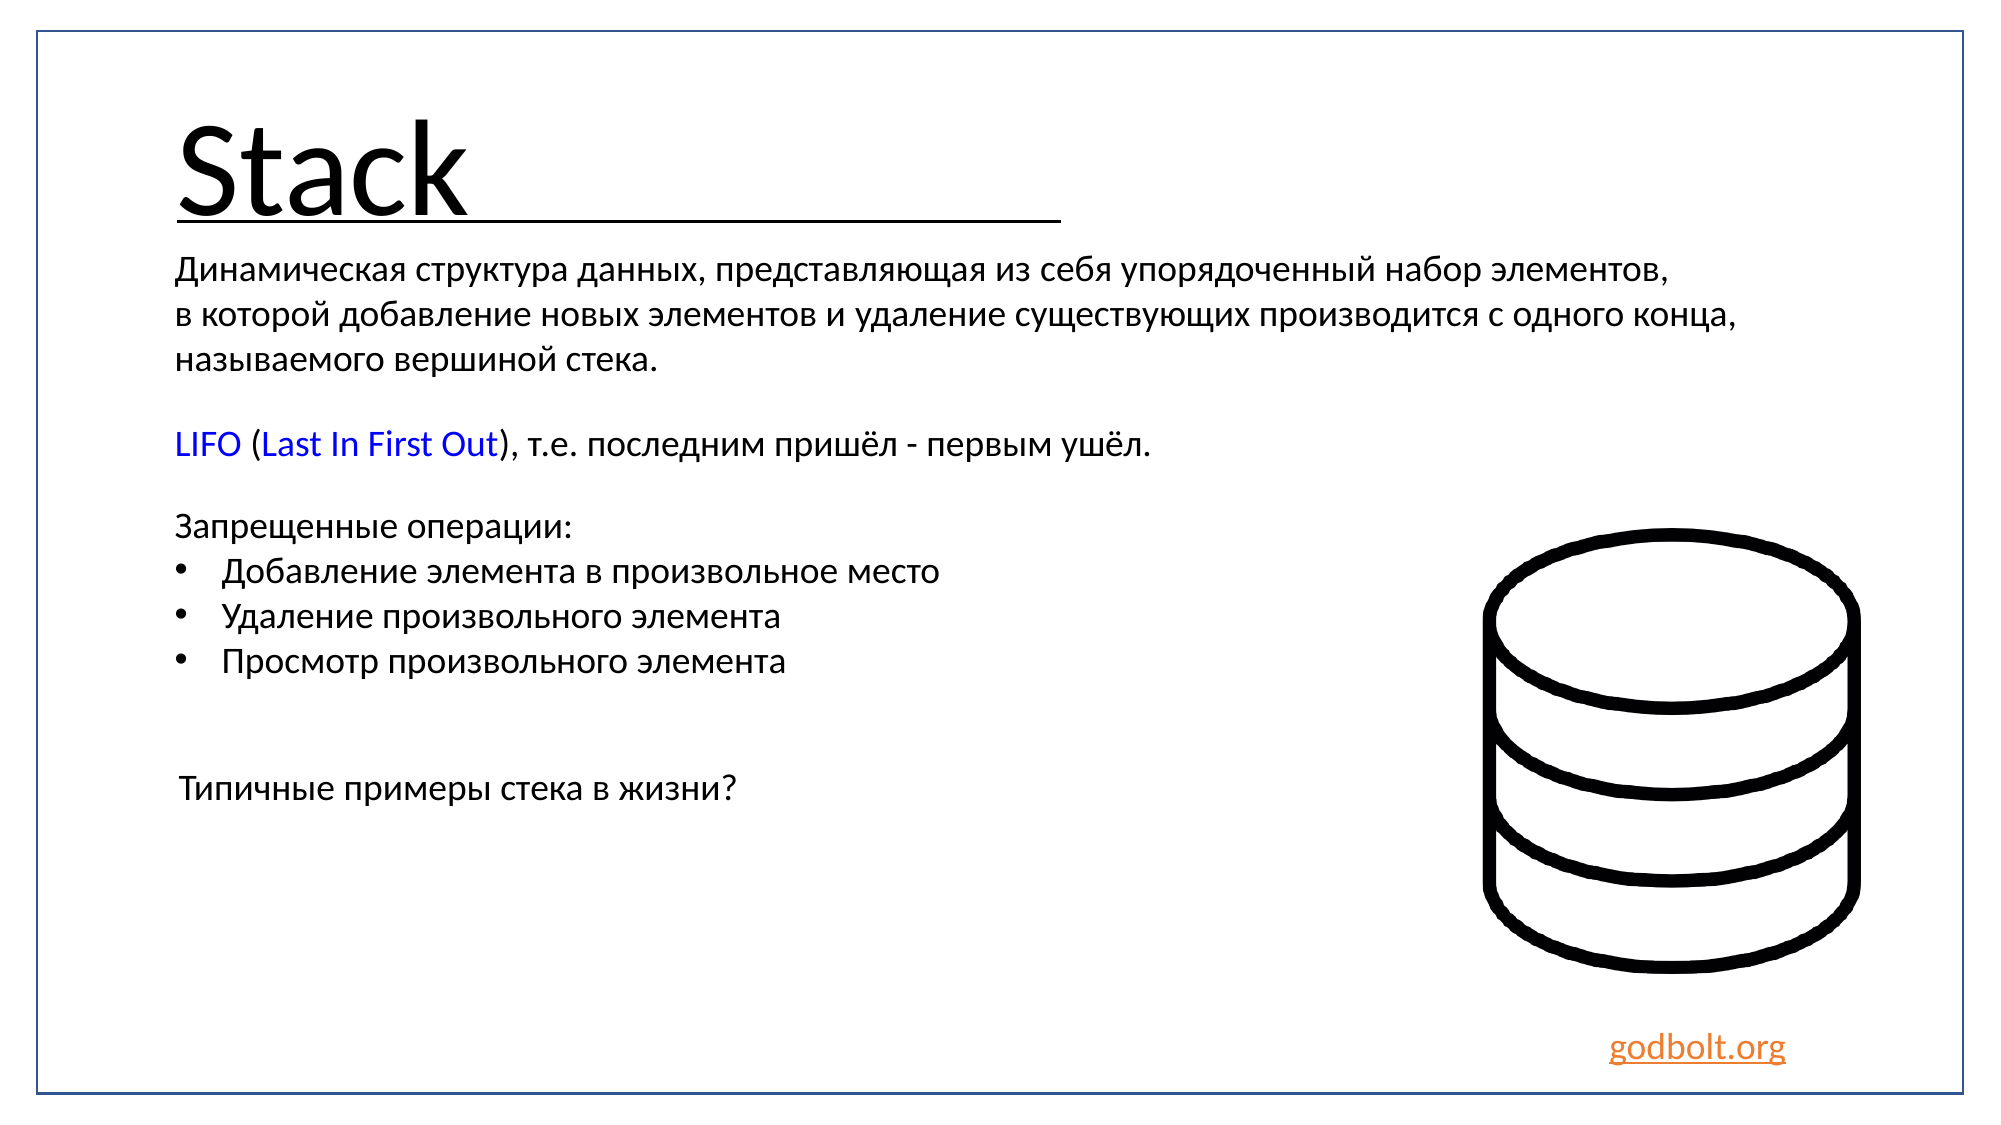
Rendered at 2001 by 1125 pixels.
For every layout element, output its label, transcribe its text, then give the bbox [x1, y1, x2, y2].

text_box Типичные примеры стека в жизни? [163, 755, 754, 816]
picture [1448, 528, 1895, 974]
text_box Stack [161, 70, 486, 236]
text_box godbolt.org [1594, 1014, 1802, 1074]
text_box LIFO (Last In First Out), т.е. последним пришёл - первым ушёл. [159, 411, 1279, 472]
text_box Запрещенные операции: Добавление элемента в произвольное место Удаление произвольного элемента Просмотр произвольного элемента [159, 493, 1000, 689]
text_box [36, 30, 1964, 1095]
text_box Динамическая структура данных, представляющая из себя упорядоченный набор элементов, в которой добавление новых элементов и удаление существующих производится с одного конца, называемого вершиной стека. [159, 236, 1763, 387]
